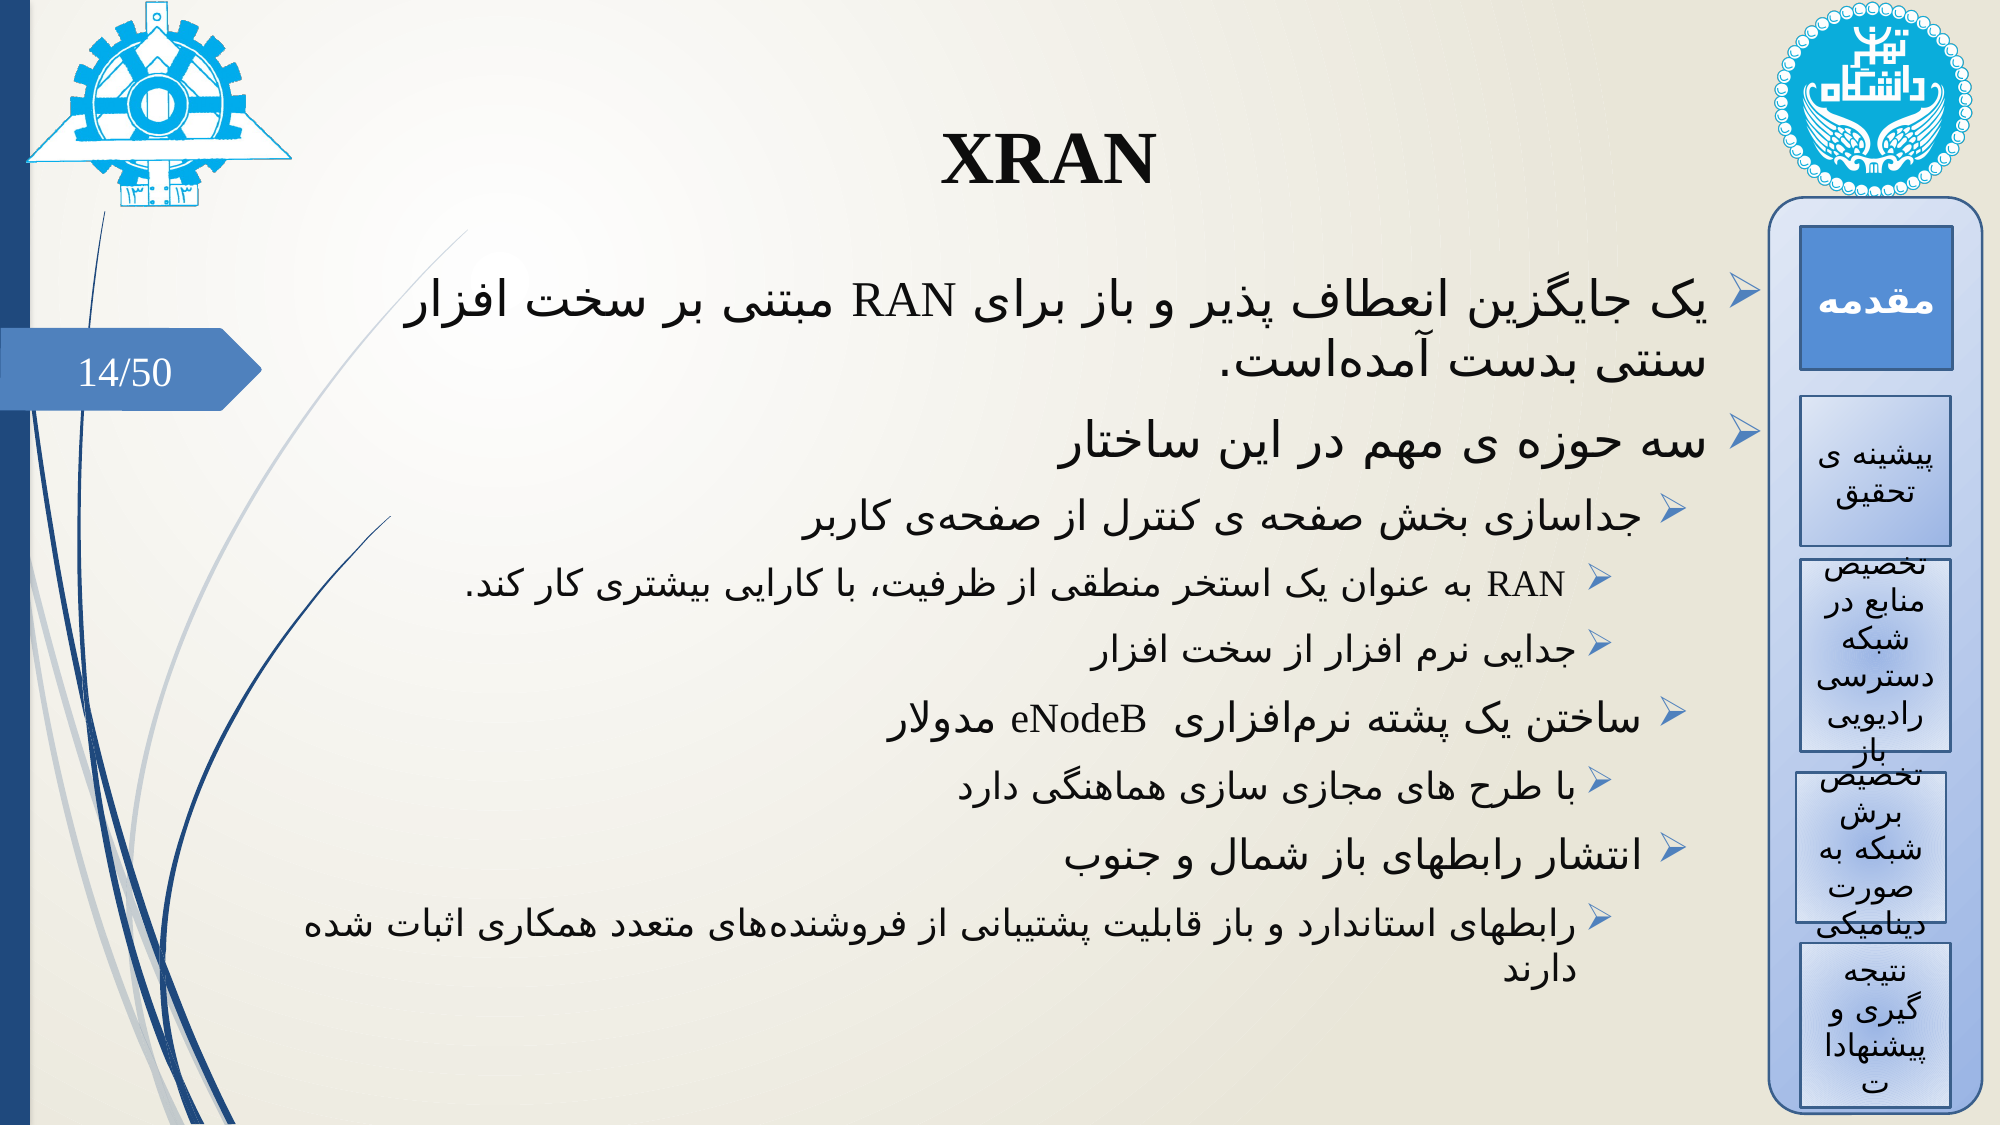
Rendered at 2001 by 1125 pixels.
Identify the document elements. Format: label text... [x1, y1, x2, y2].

picture [1898, 138, 1906, 147]
text_box تخصیص برش شبکه به صورت دینامیکی [1795, 771, 1947, 924]
list یک جایگزین انعطاف پذیر و باز برای RAN مبتنی بر سخت افزار سنتی بدست آمده‌است. سه حوزه ی مهم در این ساختار جداسازی بخش صفحه ی کنترل از صفحه‌ی کاربر RAN به عنوان یک استخر منطقی از ظرفیت، با کارایی بیشتری کار کند. جدایی نرم افزار از سخت افزار ساختن یک پشته نرم‌افزاری eNodeB مدولار با طرح های مجازی سازی هماهنگی دارد انتشار رابطهای باز شمال و جنوب رابطهای استاندارد و باز قابلیت پشتیبانی از فروشنده‌های متعدد همکاری اثبات شده دارند [262, 259, 1767, 969]
picture [1772, 0, 1974, 201]
picture [1853, 133, 1859, 140]
picture [1904, 66, 1908, 92]
picture [1781, 133, 1869, 201]
title XRAN [318, 101, 1781, 259]
picture [1912, 100, 1944, 150]
picture [1904, 145, 1911, 152]
picture [1812, 129, 1827, 150]
picture [1837, 145, 1844, 152]
picture [1822, 84, 1839, 101]
picture [1878, 83, 1944, 154]
picture [1804, 83, 1870, 154]
picture [1821, 152, 1832, 159]
picture [1910, 79, 1924, 100]
text_box [1767, 196, 1984, 1116]
picture [1916, 150, 1929, 159]
text_box مقدمه [1799, 225, 1954, 371]
slide_number 14/50 [23, 339, 188, 400]
picture [1843, 65, 1900, 100]
text_box تخصیص منابع در شبکه دسترسی رادیویی باز [1799, 558, 1952, 753]
text_box پیشینه ی تحقیق [1799, 395, 1952, 547]
picture [1897, 129, 1903, 140]
picture [1851, 27, 1905, 67]
picture [1889, 133, 1896, 147]
picture [23, 0, 294, 209]
picture [1835, 156, 1913, 172]
picture [1804, 103, 1857, 147]
text_box نتیجه گیری و پیشنهادات [1799, 942, 1952, 1109]
